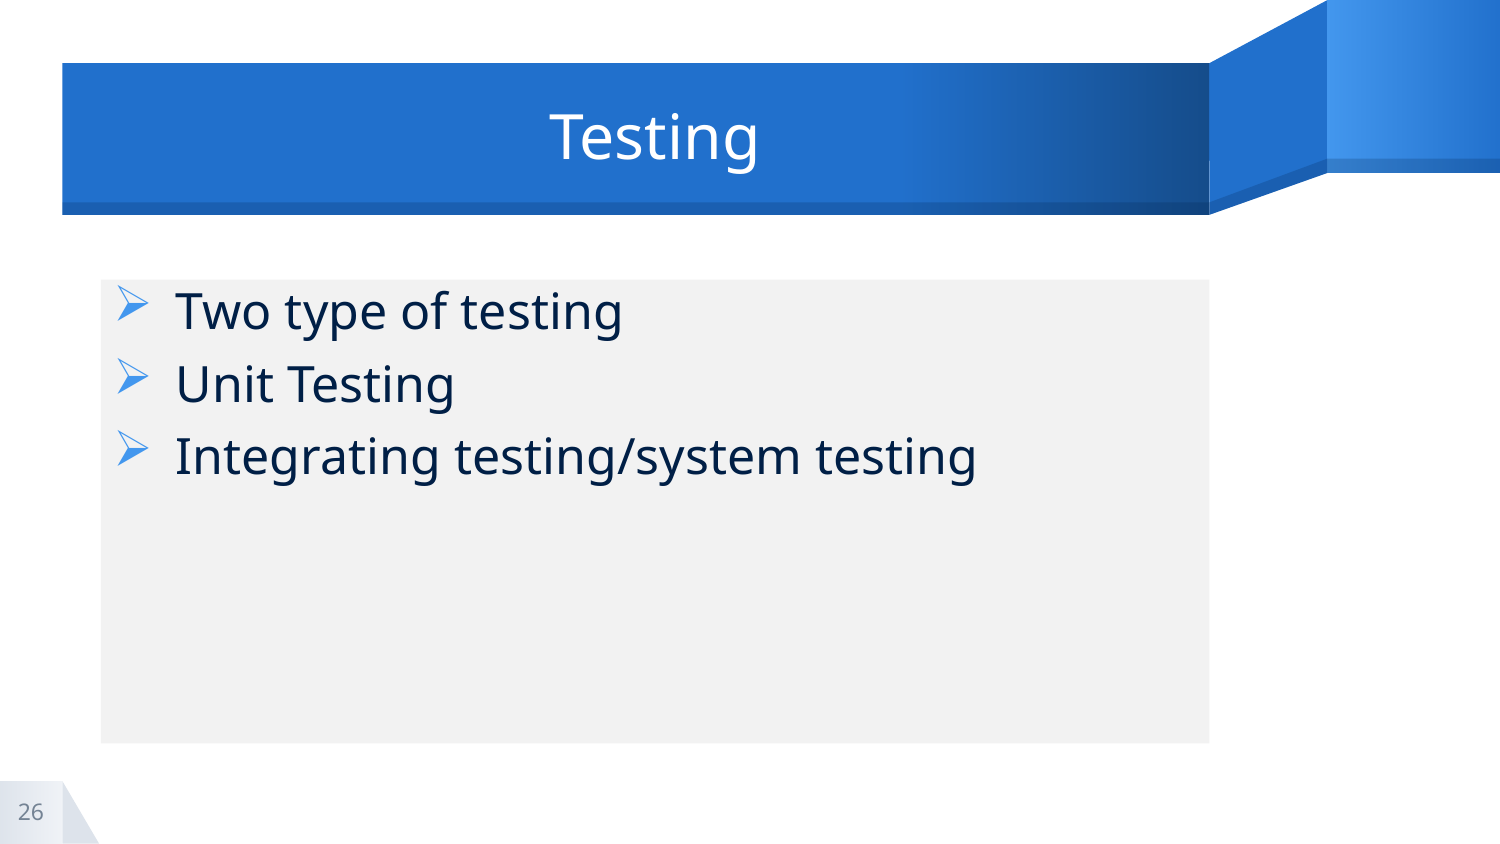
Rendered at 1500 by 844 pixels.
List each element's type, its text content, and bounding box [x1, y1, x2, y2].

list Two type of testing Unit Testing Integrating testing/system testing [100, 279, 1210, 744]
title Testing [100, 64, 1210, 215]
slide_number 26 [0, 781, 63, 844]
